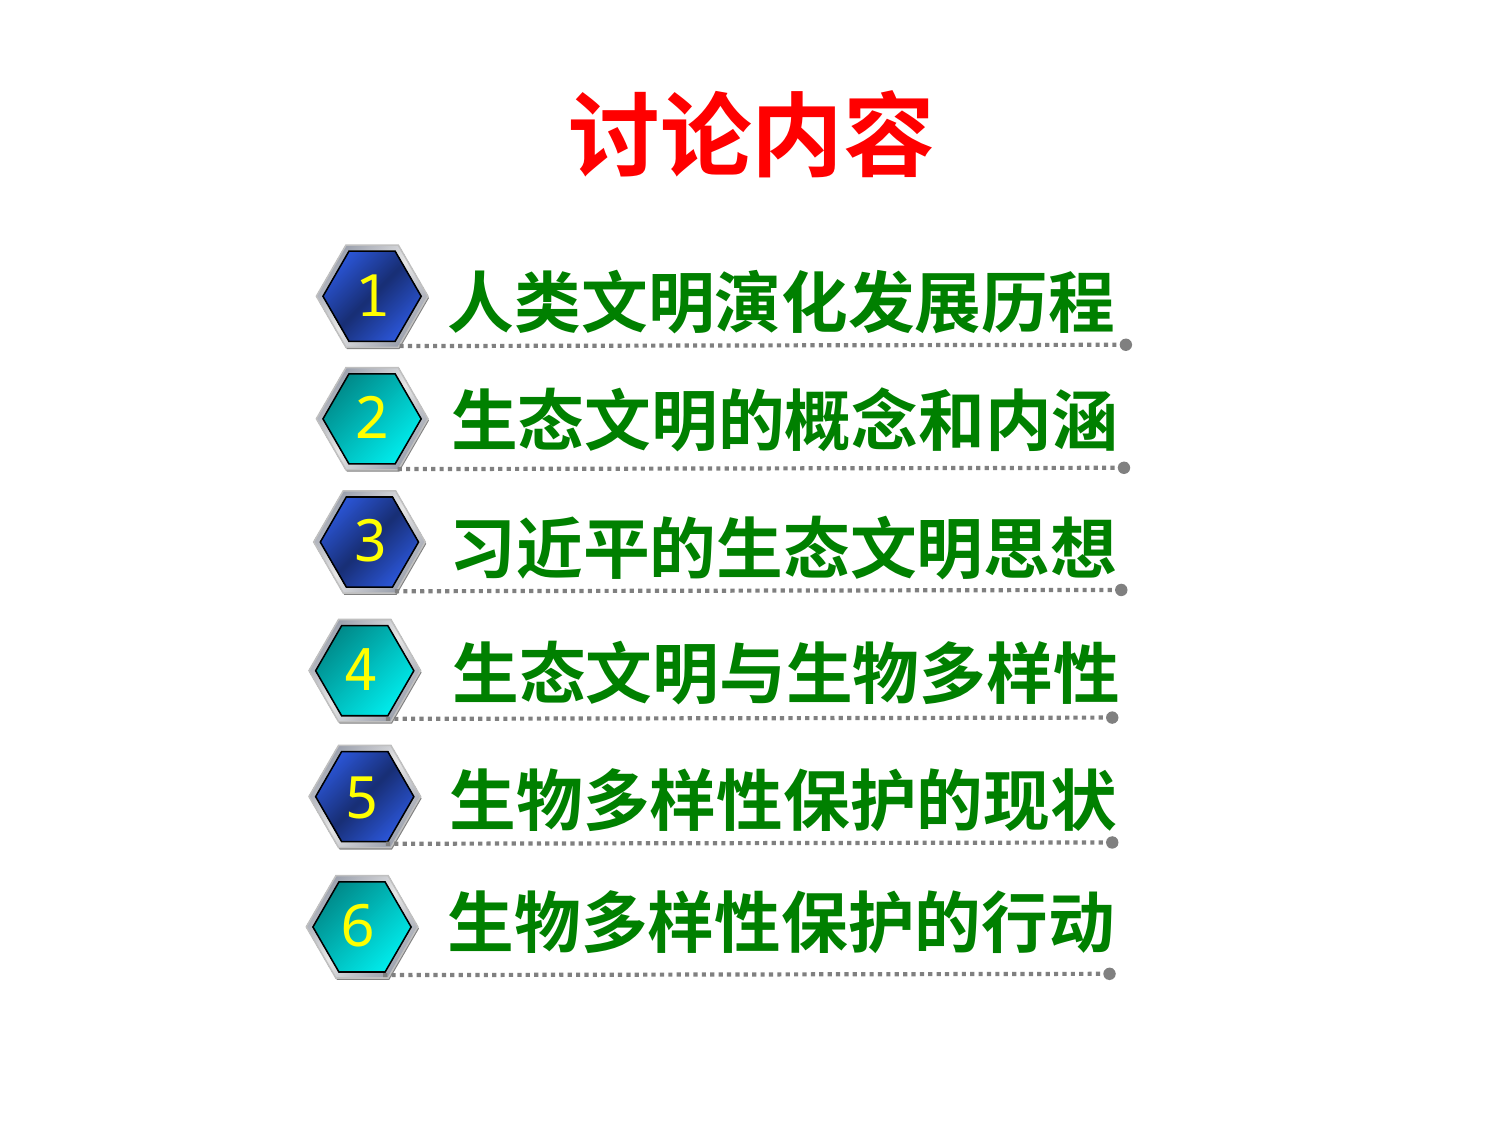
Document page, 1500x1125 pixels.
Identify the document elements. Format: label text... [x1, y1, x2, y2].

text_box [1116, 467, 1131, 474]
text_box 人类文明演化发展历程 [434, 253, 1351, 348]
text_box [313, 490, 427, 596]
text_box [1102, 969, 1116, 981]
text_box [316, 244, 430, 350]
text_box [306, 875, 420, 981]
text_box [1118, 338, 1133, 351]
text_box 习近平的生态文明思想 [435, 499, 1198, 595]
text_box 讨论内容 [87, 70, 1438, 258]
text_box 生物多样性保护的行动 [432, 873, 1189, 969]
text_box 生物多样性保护的现状 [434, 751, 1200, 847]
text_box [308, 745, 422, 850]
text_box 生态文明与生物多样性 [437, 624, 1203, 720]
text_box [1105, 711, 1119, 724]
text_box 生态文明的概念和内涵 [436, 371, 1201, 467]
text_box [308, 619, 422, 724]
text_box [316, 367, 430, 472]
